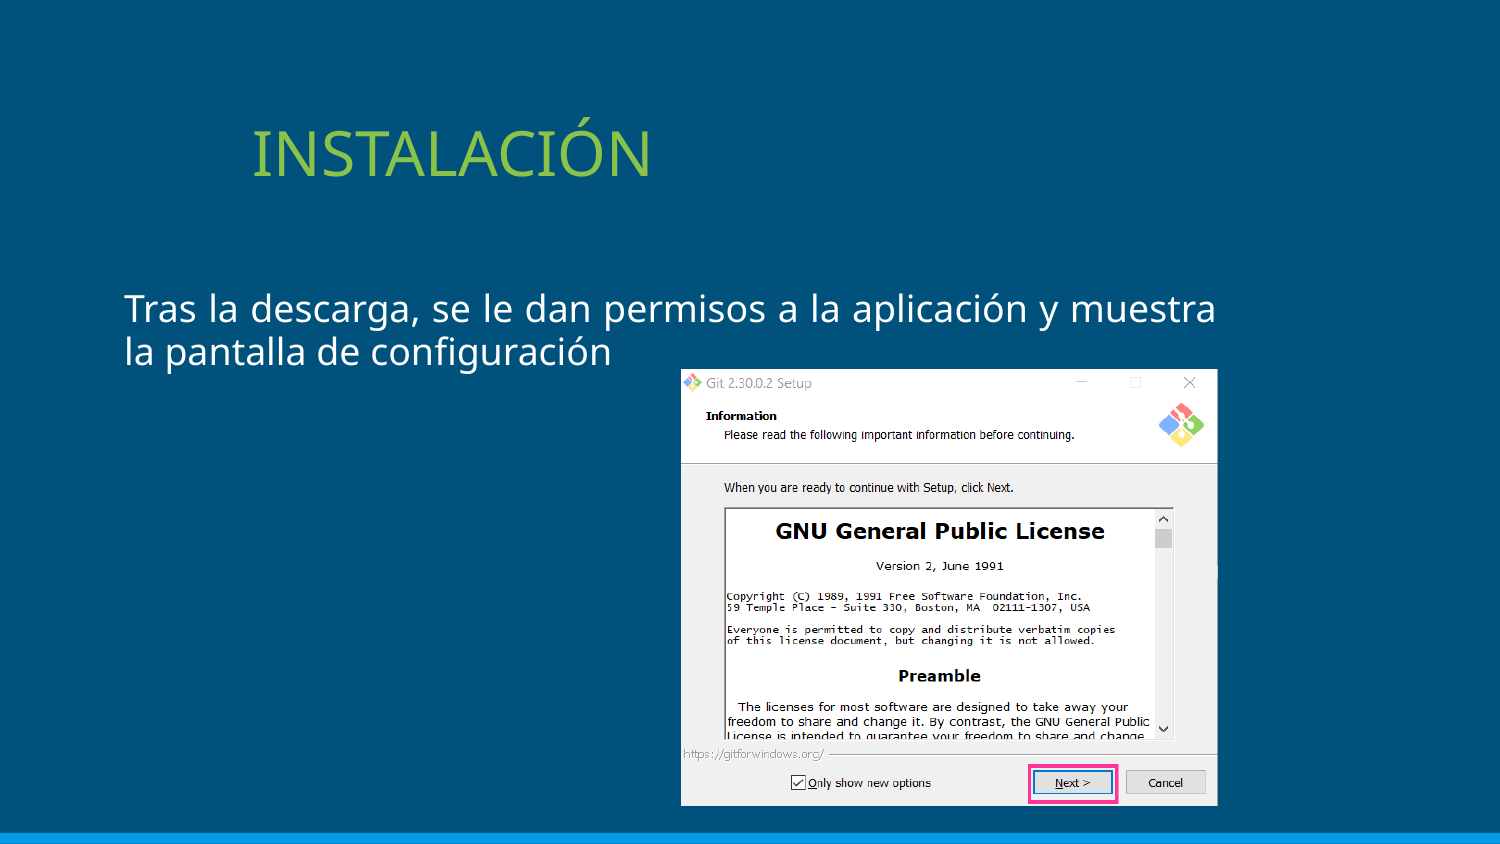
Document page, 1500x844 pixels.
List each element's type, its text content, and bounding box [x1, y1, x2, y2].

picture [682, 370, 1217, 805]
title INSTALACIÓN [99, 44, 808, 259]
list Tras la descarga, se le dan permisos a la aplicación y muestra la pantalla de configuración [109, 273, 1233, 571]
